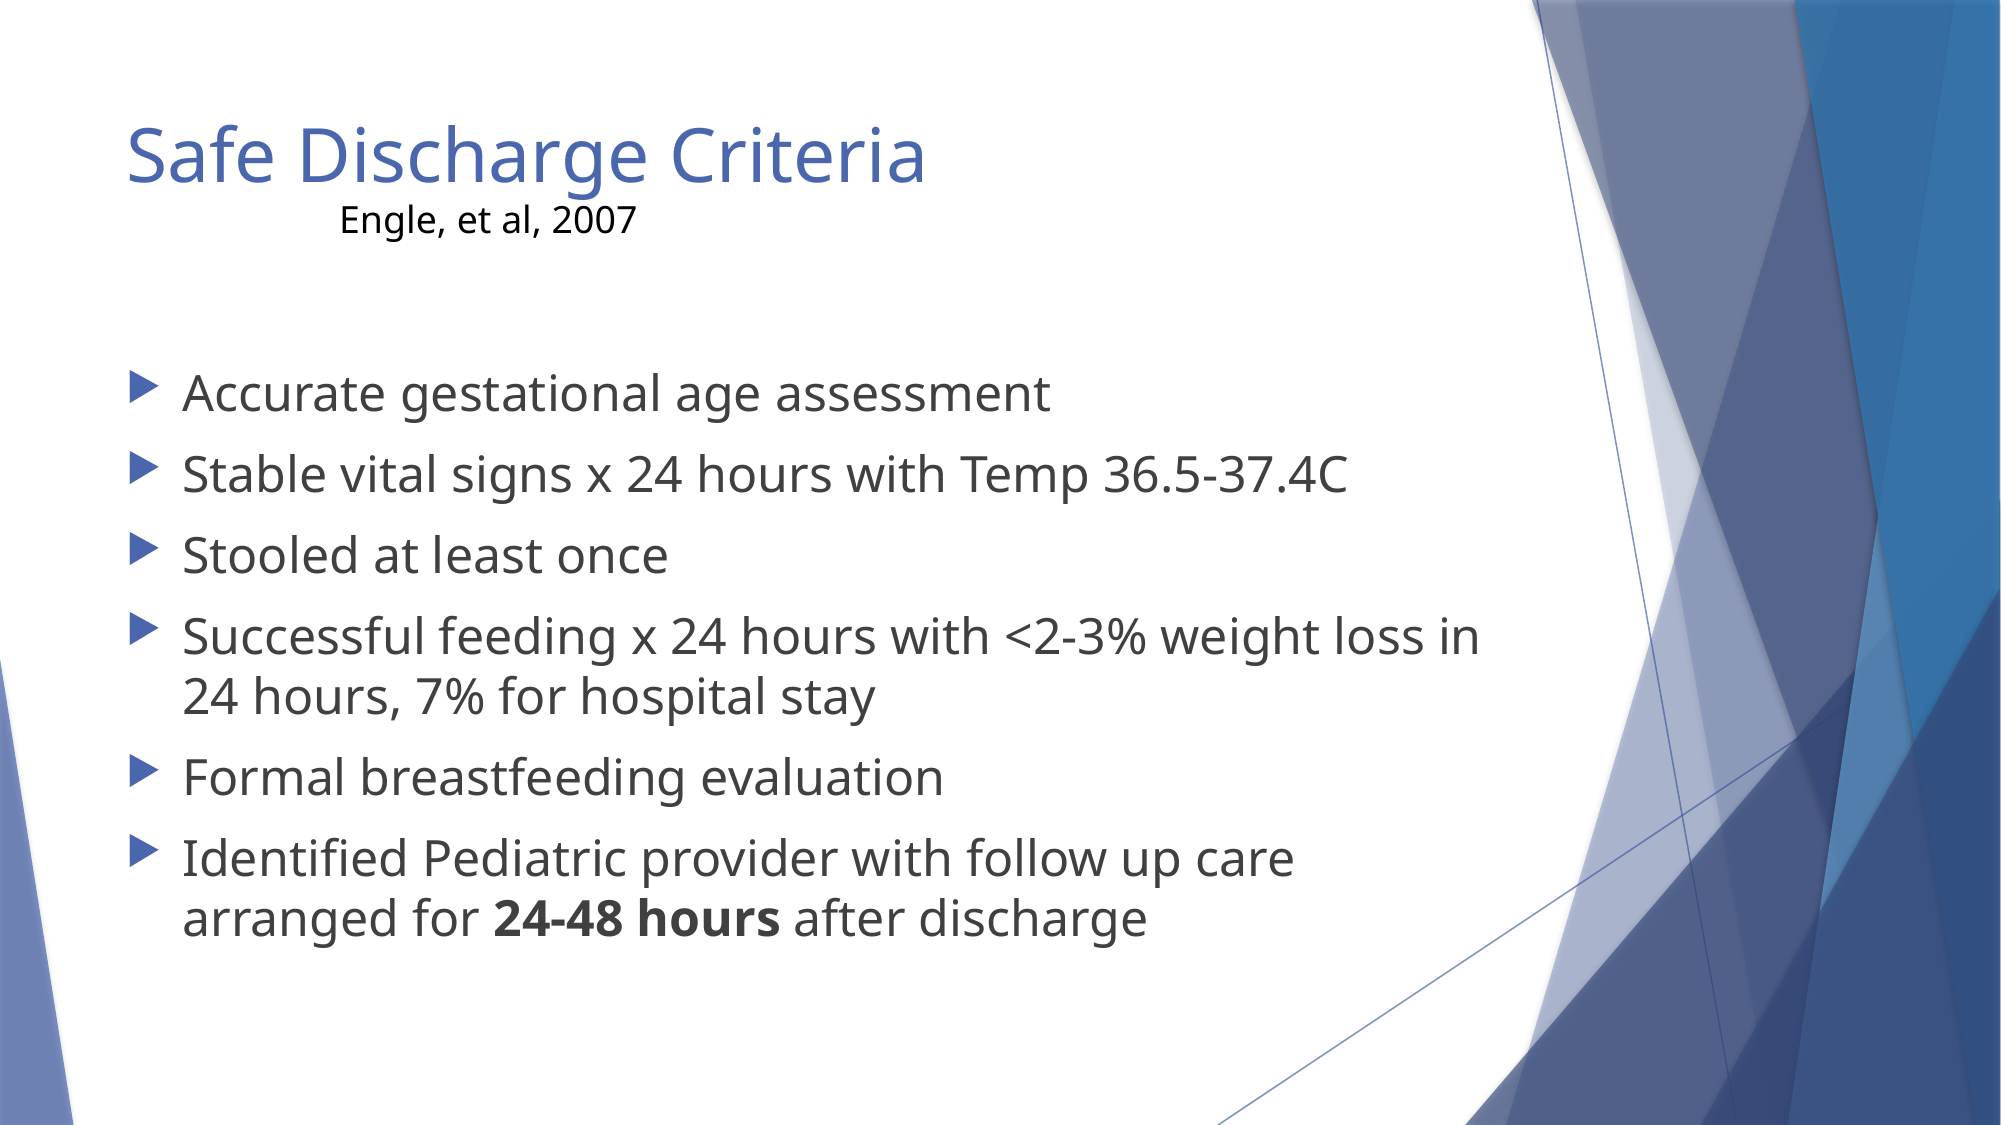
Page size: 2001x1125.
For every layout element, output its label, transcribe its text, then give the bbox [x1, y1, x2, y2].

text_box Engle, et al, 2007 [324, 189, 1472, 249]
list Accurate gestational age assessment Stable vital signs x 24 hours with Temp 36.5-37.4C Stooled at least once Successful feeding x 24 hours with <2-3% weight loss in 24 hours, 7% for hospital stay Formal breastfeeding evaluation Identified Pediatric provider with follow up care arranged for 24-48 hours after discharge [111, 354, 1522, 1069]
title Safe Discharge Criteria [111, 99, 1522, 317]
